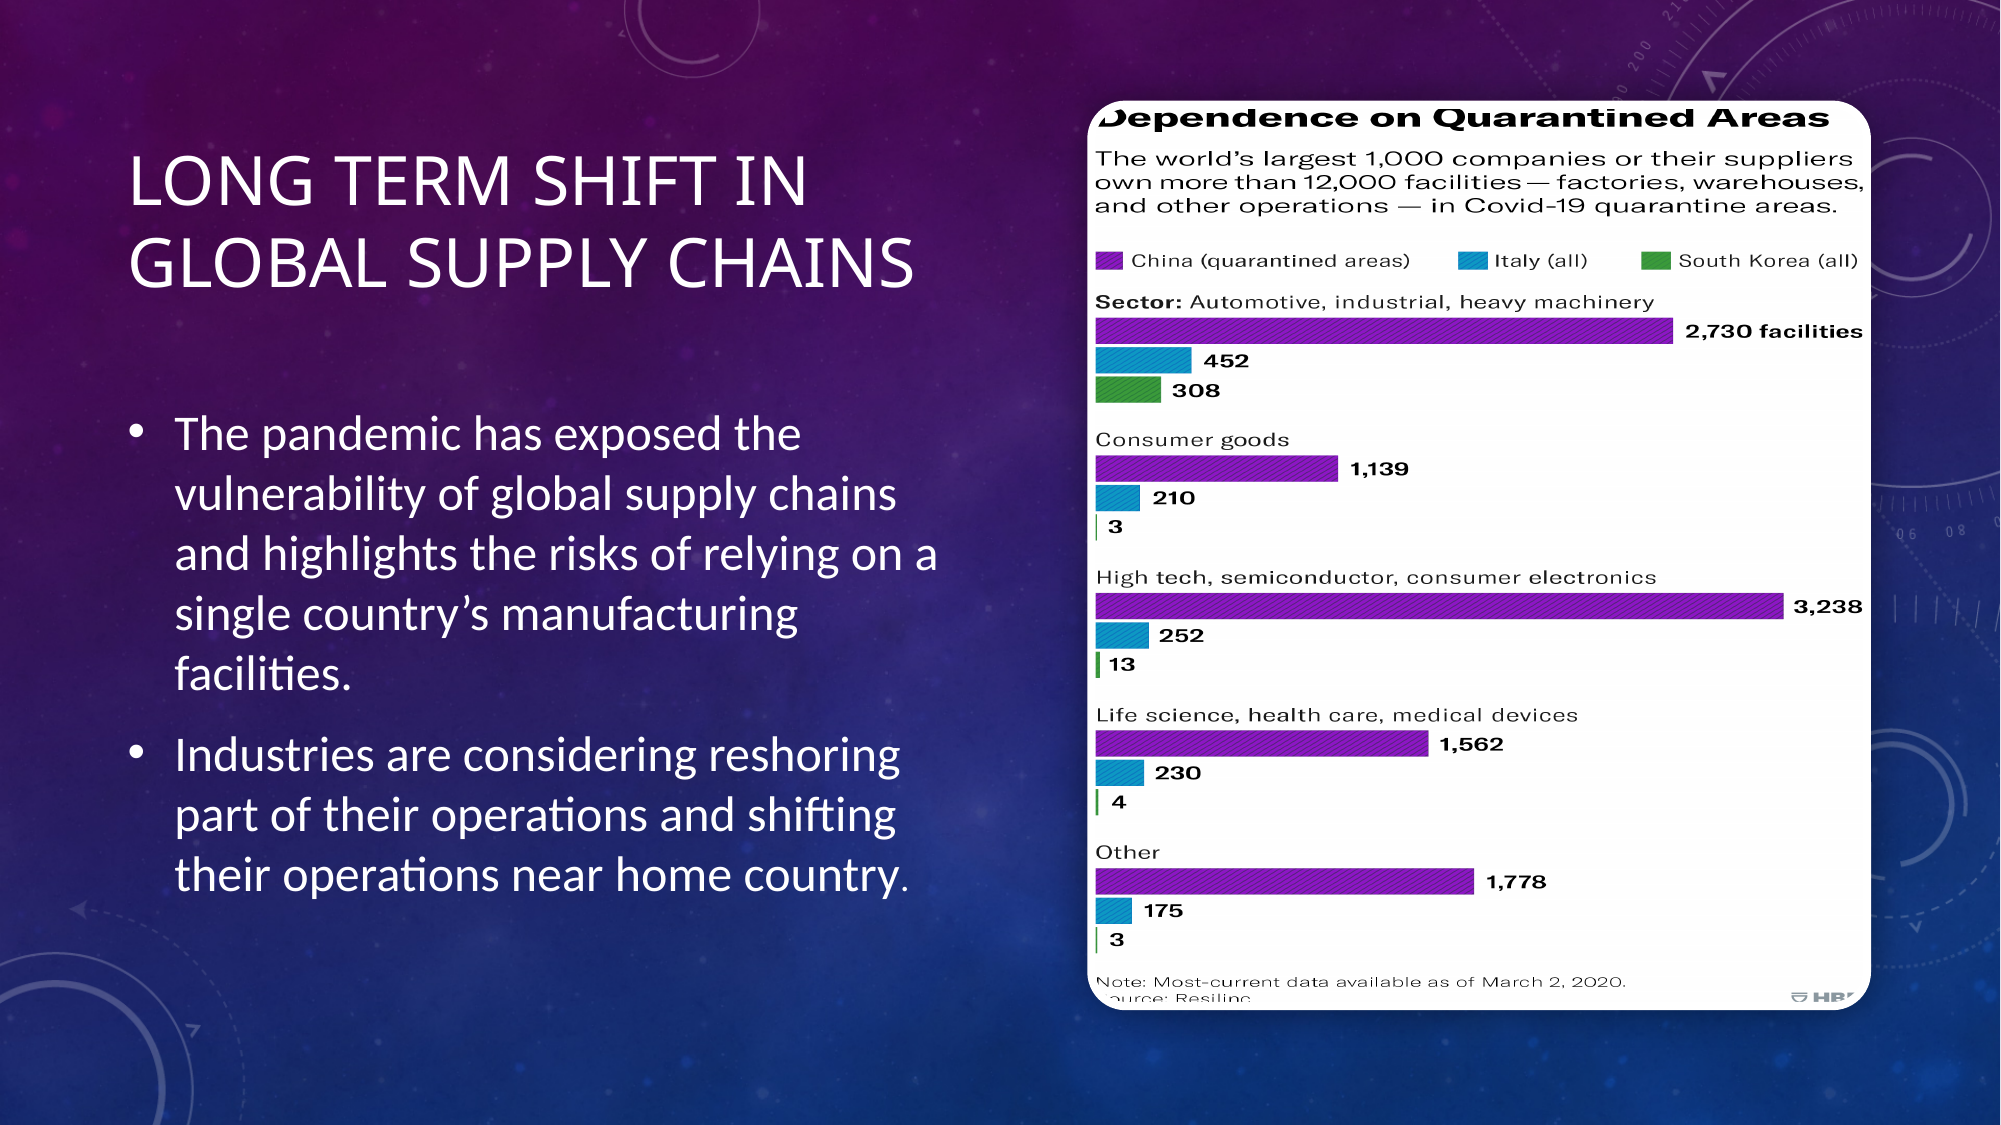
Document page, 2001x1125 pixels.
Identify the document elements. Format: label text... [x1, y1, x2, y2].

picture [0, 0, 2001, 1125]
title Long term shift in global supply chains [112, 99, 969, 339]
list The pandemic has exposed the vulnerability of global supply chains and highlights the risks of relying on a single country’s manufacturing facilities. Industries are considering reshoring part of their operations and shifting their operations near home country. [112, 351, 969, 950]
